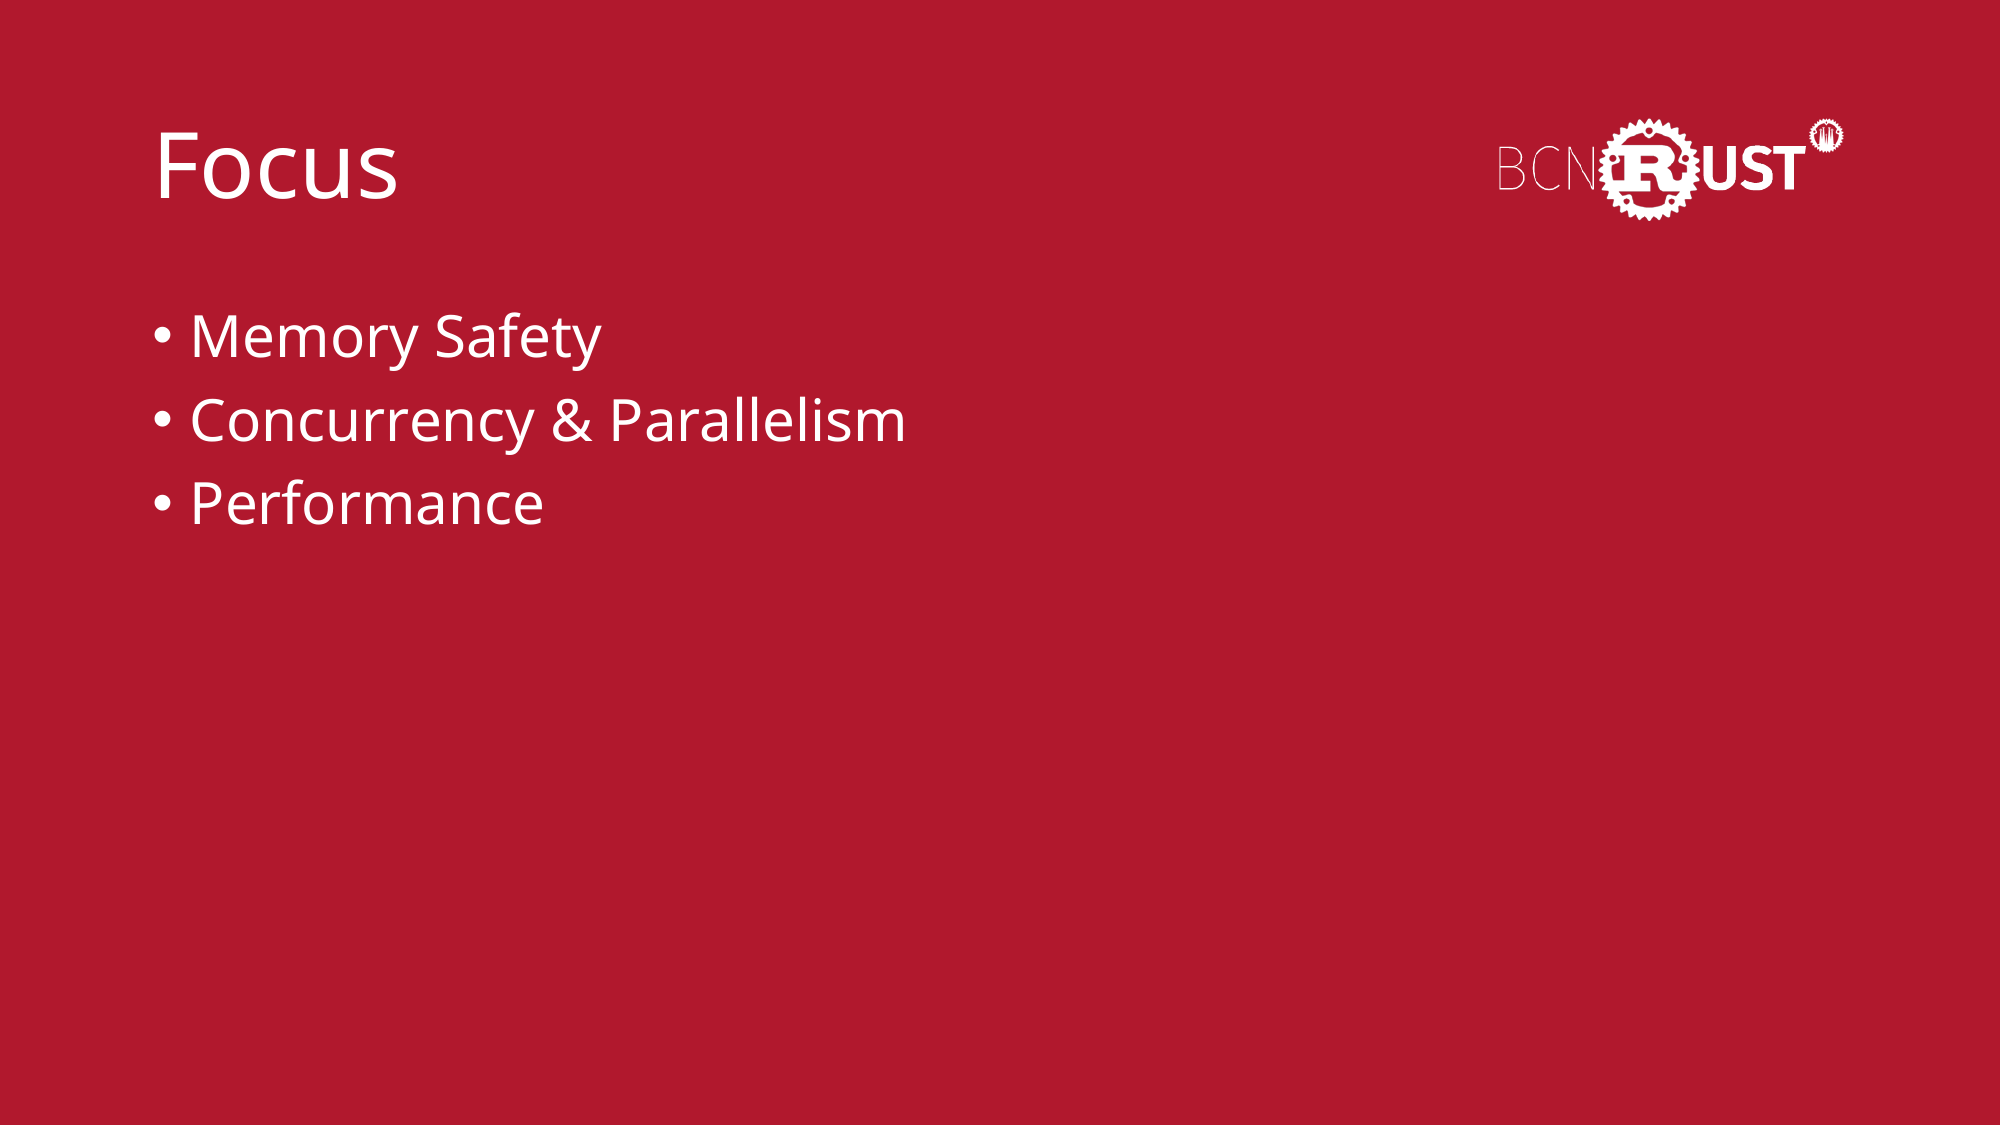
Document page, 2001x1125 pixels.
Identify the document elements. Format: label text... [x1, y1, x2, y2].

title Focus [137, 59, 1863, 278]
list Memory Safety Concurrency & Parallelism Performance [137, 299, 1863, 1014]
